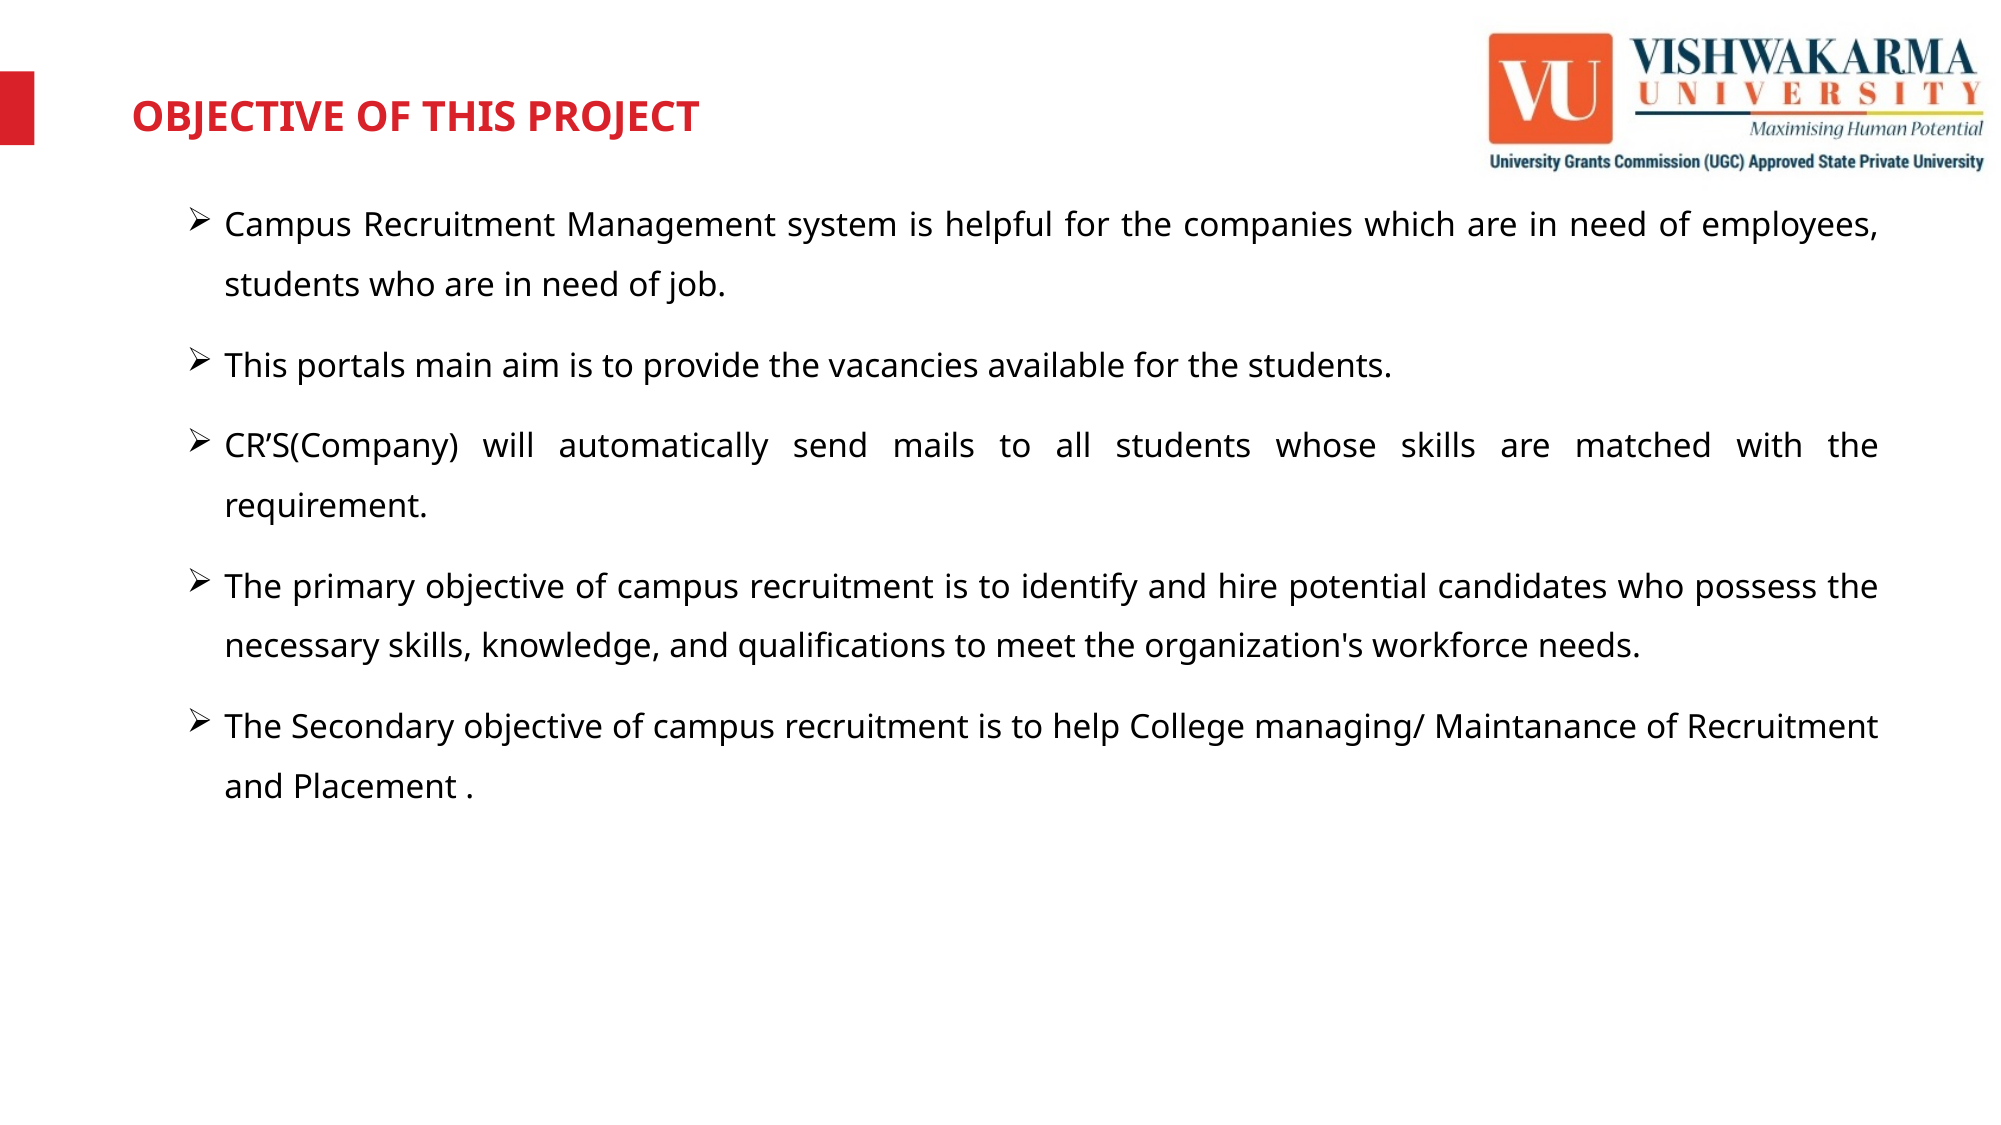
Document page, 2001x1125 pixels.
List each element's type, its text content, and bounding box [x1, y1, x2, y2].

picture [1456, 0, 2000, 194]
text_box [0, 71, 35, 146]
list Campus Recruitment Management system is helpful for the companies which are in need of employees, students who are in need of job. This portals main aim is to provide the vacancies available for the students. CR’S(Company) will automatically send mails to all students whose skills are matched with the requirement. The primary objective of campus recruitment is to identify and hire potential candidates who possess the necessary skills, knowledge, and qualifications to meet the organization's workforce needs. The Secondary objective of campus recruitment is to help College managing/ Maintanance of Recruitment and Placement . [171, 176, 1897, 980]
title OBJECTIVE OF THIS PROJECT [116, 60, 1456, 176]
